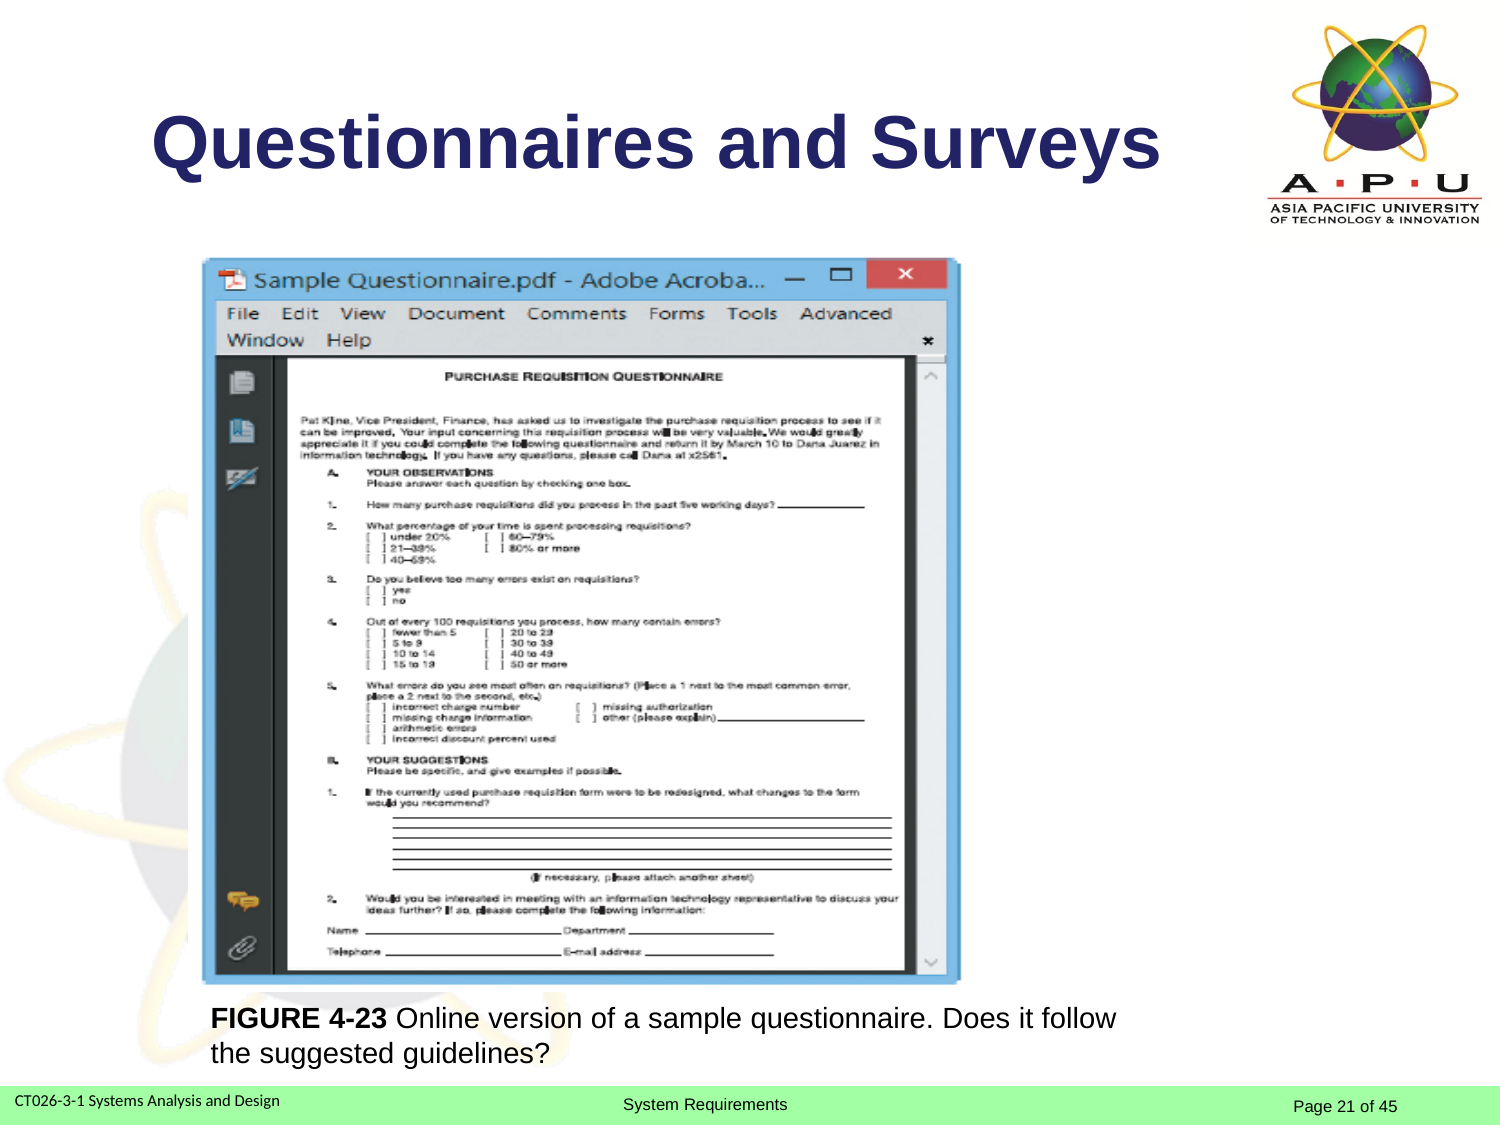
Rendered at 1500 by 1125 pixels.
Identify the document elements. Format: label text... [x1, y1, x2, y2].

text_box FIGURE 4-23 Online version of a sample questionnaire. Does it follow the suggested guidelines? [195, 991, 1159, 1077]
title Questionnaires and Surveys [79, 45, 1235, 233]
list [187, 248, 975, 992]
picture [1251, 0, 1500, 249]
